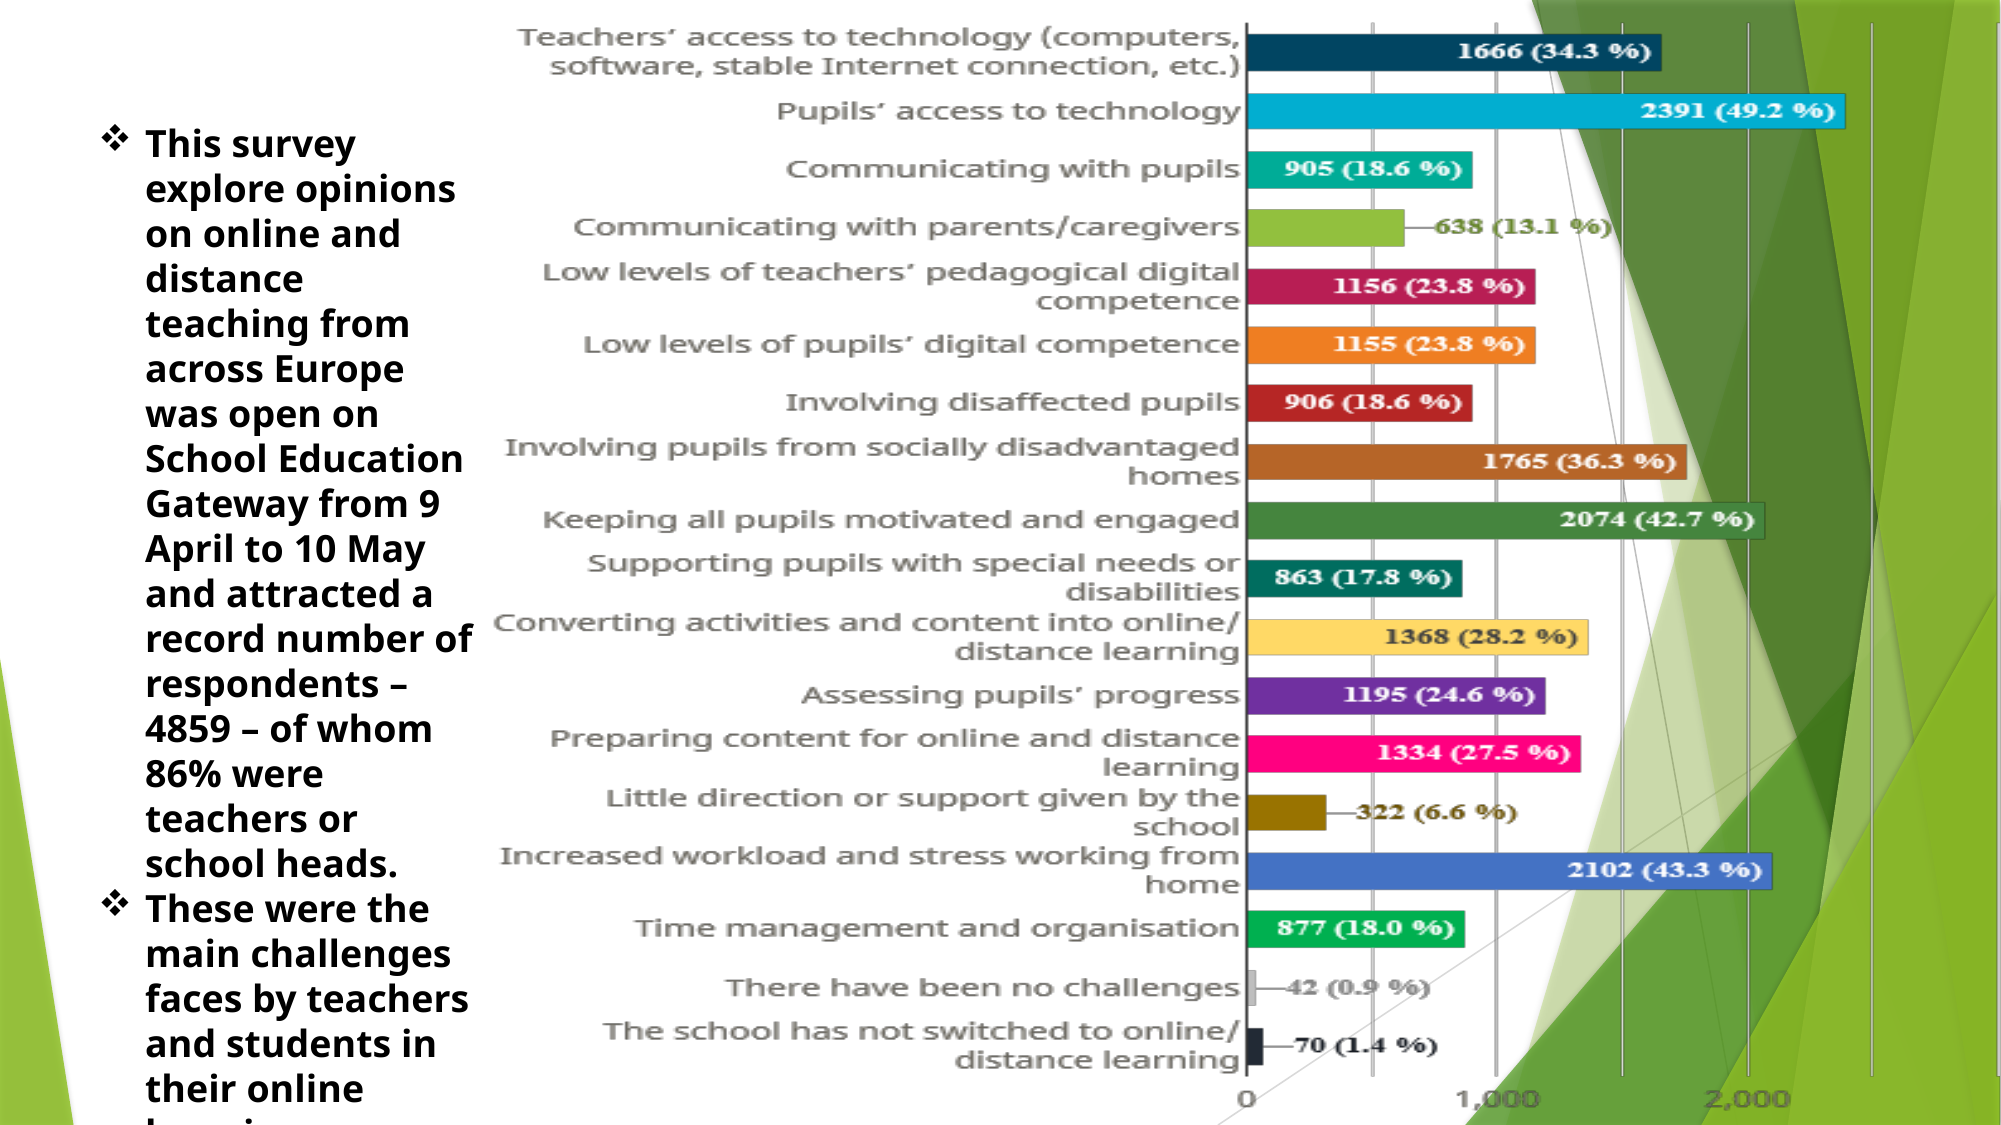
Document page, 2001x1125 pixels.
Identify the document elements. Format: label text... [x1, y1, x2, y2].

text_box This survey explore opinions on online and distance teaching from across Europe was open on School Education Gateway from 9 April to 10 May and attracted a record number of respondents – 4859 – of whom 86% were teachers or school heads. These were the main challenges faces by teachers and students in their online learning. [83, 112, 484, 1125]
picture [489, 0, 2000, 1125]
